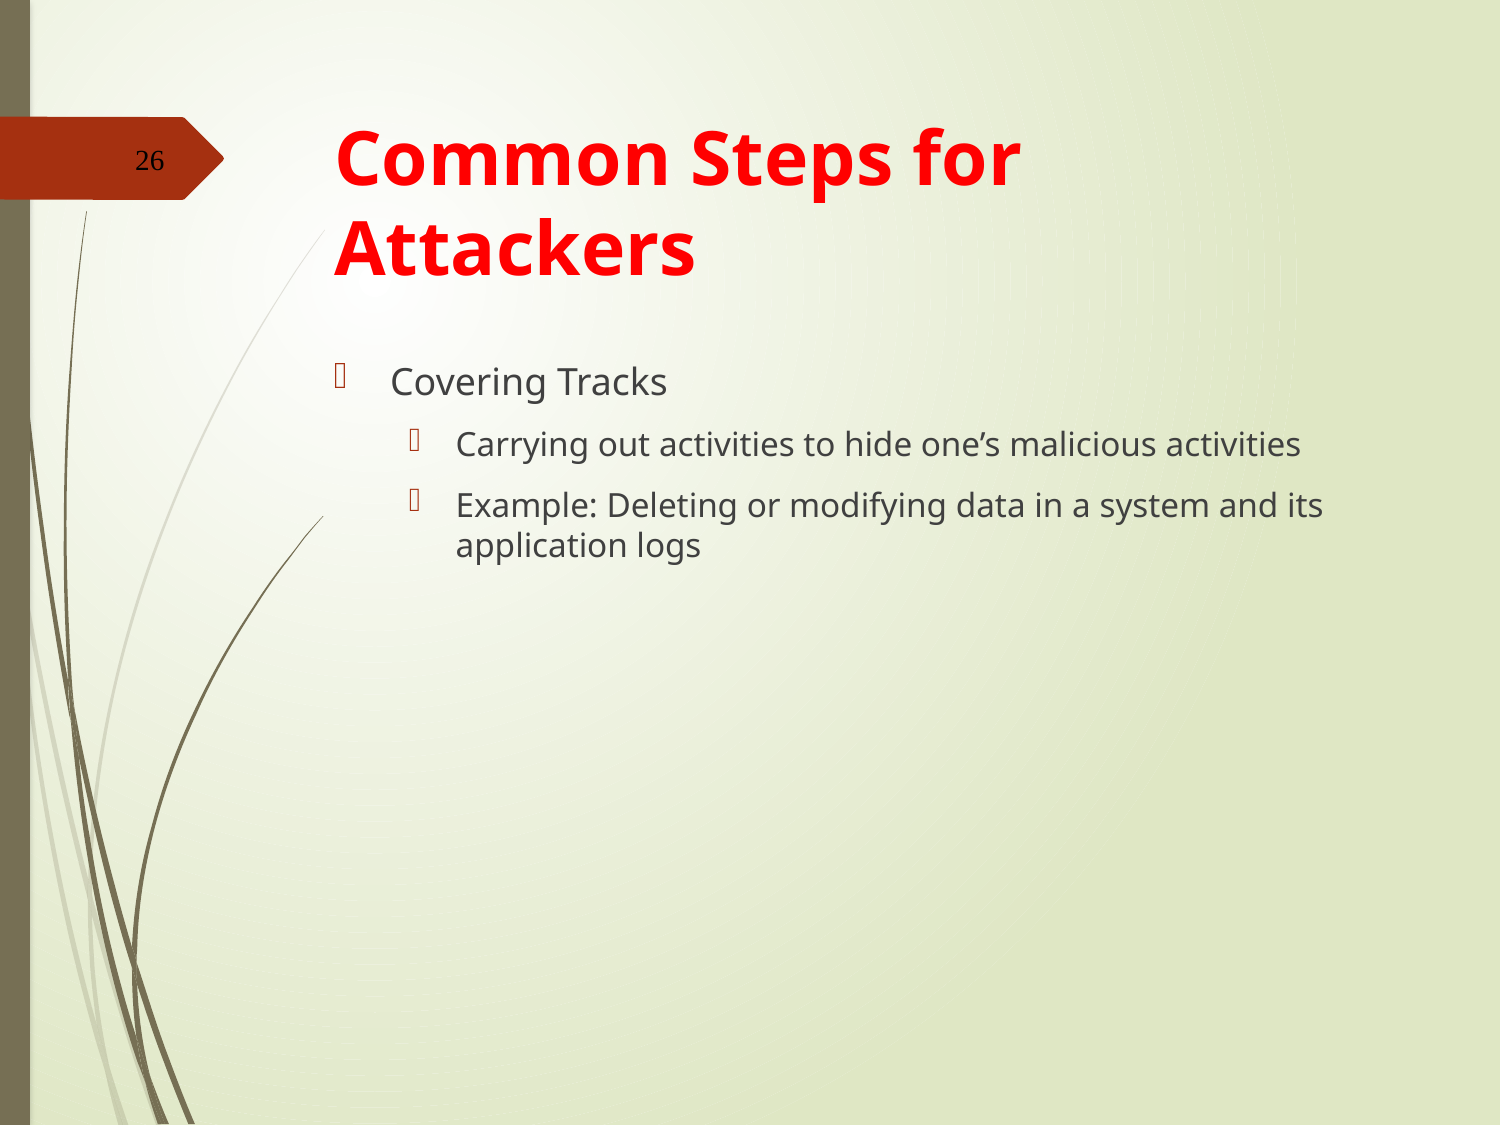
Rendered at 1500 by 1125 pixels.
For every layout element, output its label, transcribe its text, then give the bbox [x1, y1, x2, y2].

slide_number 26 [83, 129, 180, 190]
title Common Steps for Attackers [319, 102, 1400, 313]
list Covering Tracks Carrying out activities to hide one’s malicious activities Example: Deleting or modifying data in a system and its application logs [318, 350, 1400, 970]
